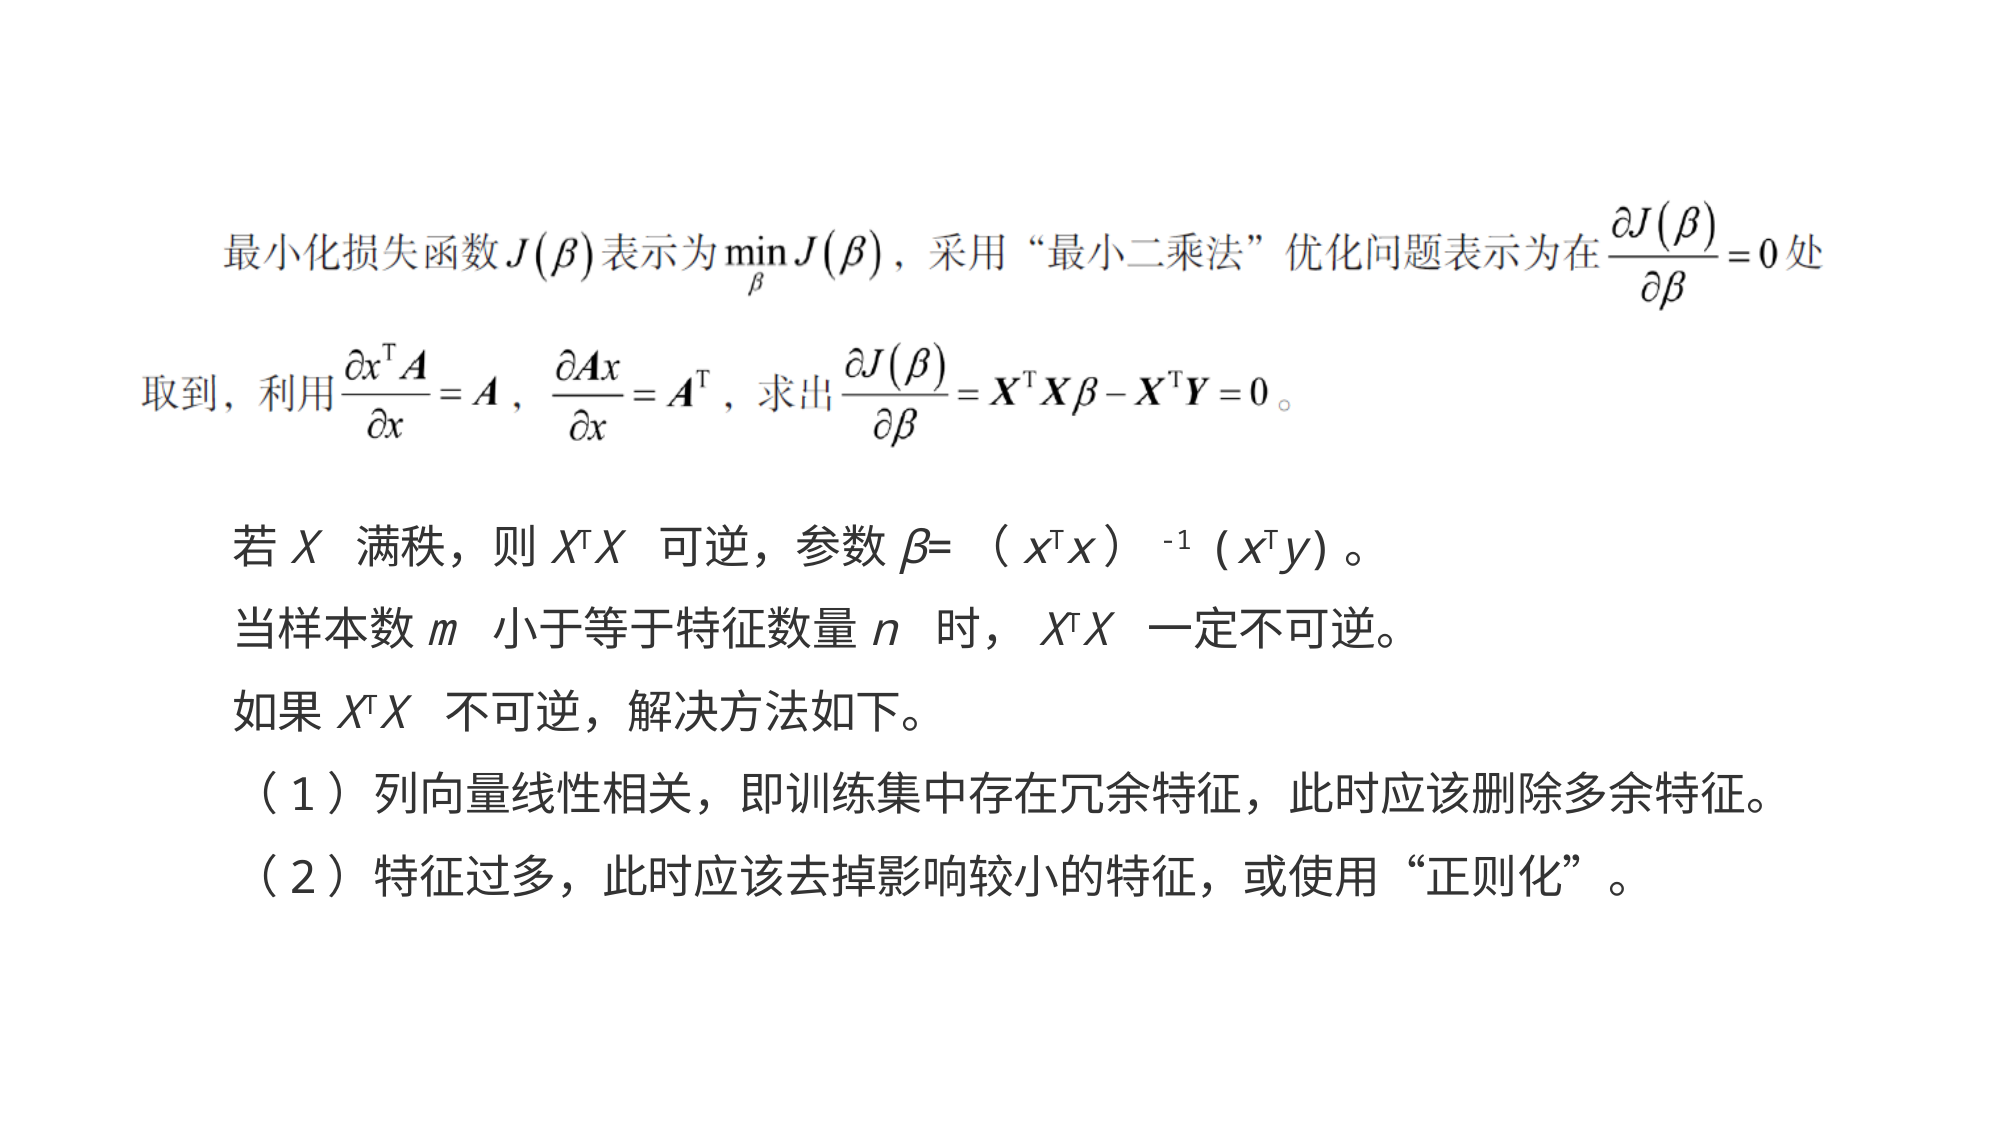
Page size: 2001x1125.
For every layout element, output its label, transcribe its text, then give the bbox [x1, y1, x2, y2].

text_box 若X 满秩，则XTX 可逆，参数β=（xTx）-1 (xTy)。 当样本数m 小于等于特征数量n 时，XTX 一定不可逆。 如果XTX 不可逆，解决方法如下。 （1）列向量线性相关，即训练集中存在冗余特征，此时应该删除多余特征。 （2）特征过多，此时应该去掉影响较小的特征，或使用“正则化”。 [123, 482, 1877, 910]
picture [111, 192, 1890, 461]
